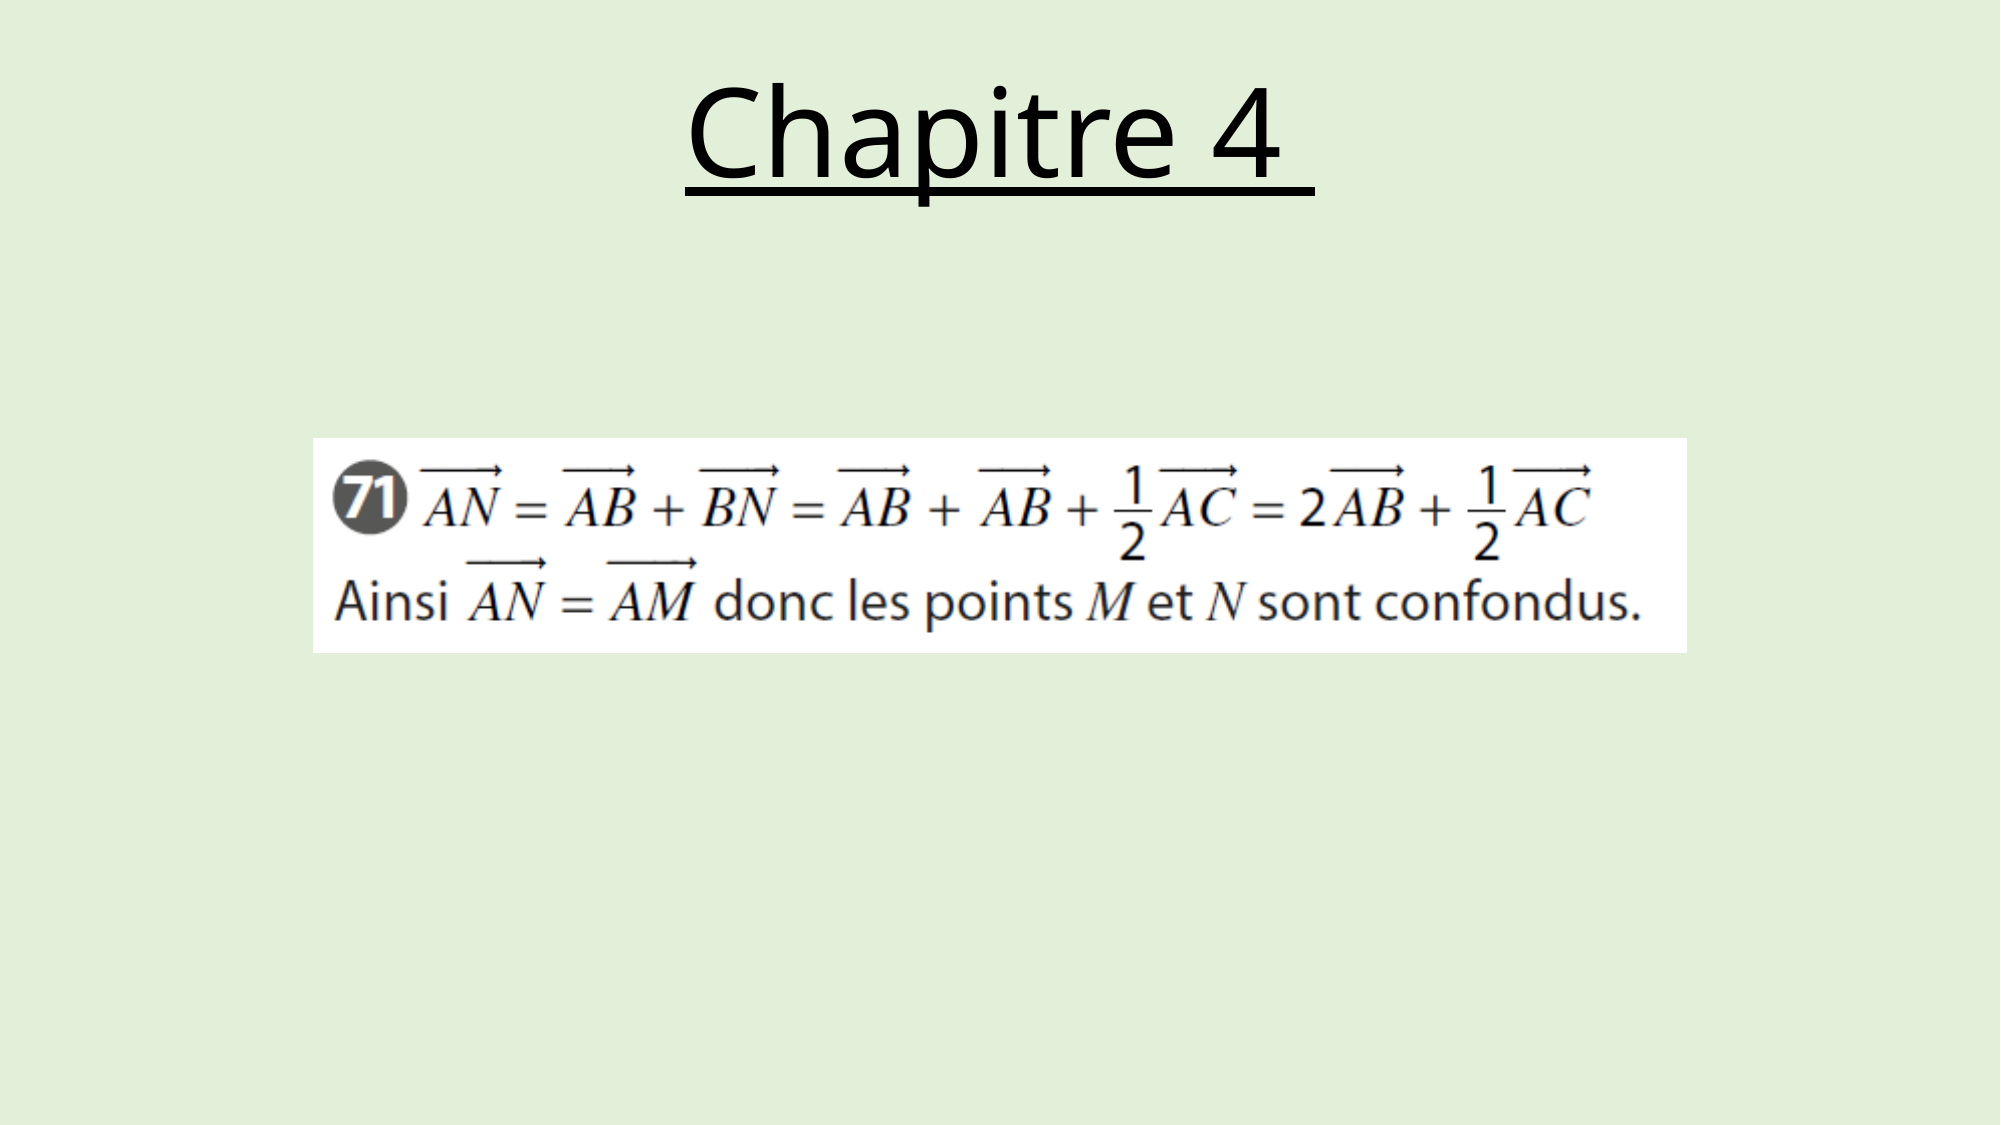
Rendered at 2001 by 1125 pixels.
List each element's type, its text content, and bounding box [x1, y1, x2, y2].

picture [313, 438, 1687, 653]
title Chapitre 4 [249, 62, 1750, 213]
